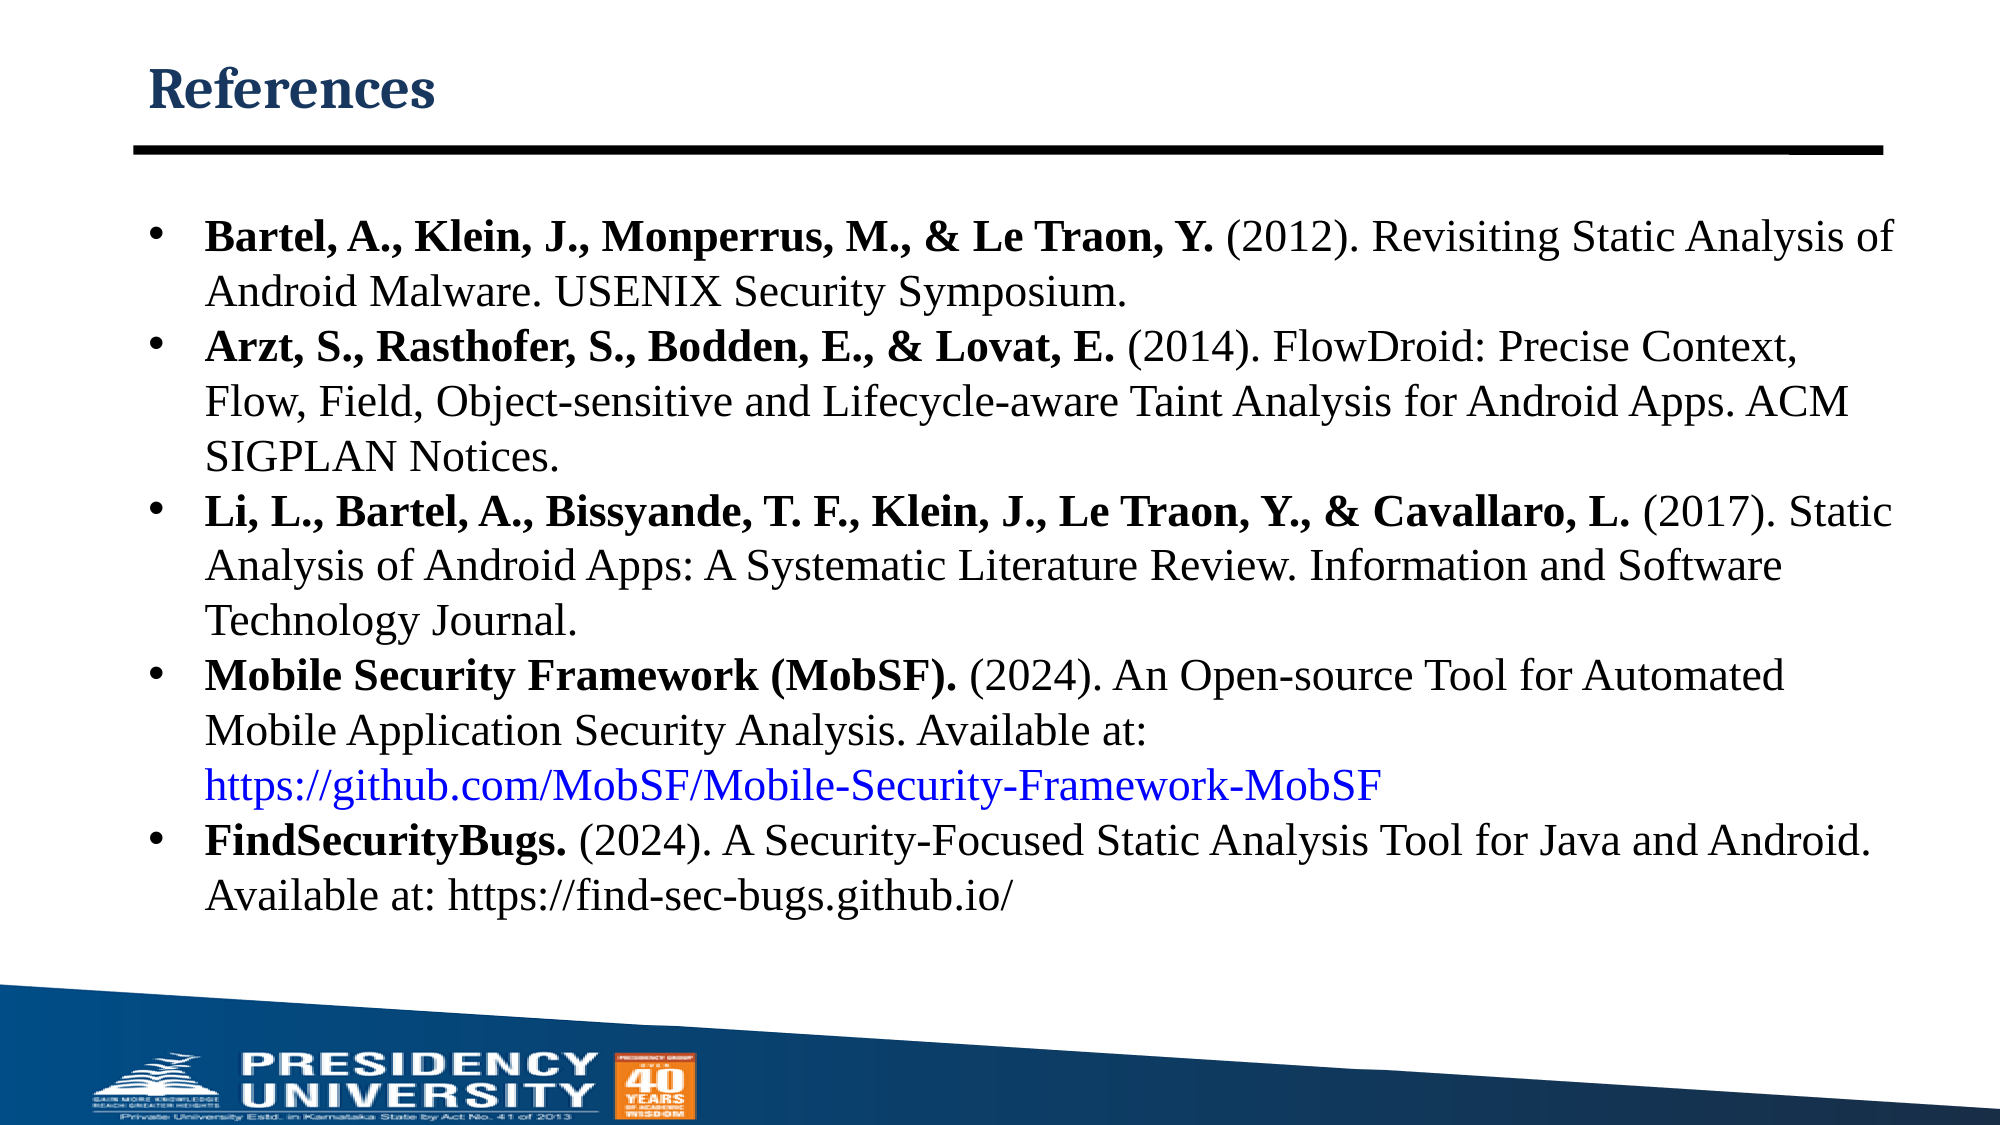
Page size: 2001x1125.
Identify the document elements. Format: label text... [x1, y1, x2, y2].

title References [133, 45, 1884, 125]
text_box Bartel, A., Klein, J., Monperrus, M., & Le Traon, Y. (2012). Revisiting Static Analysis of Android Malware. USENIX Security Symposium. Arzt, S., Rasthofer, S., Bodden, E., & Lovat, E. (2014). FlowDroid: Precise Context, Flow, Field, Object-sensitive and Lifecycle-aware Taint Analysis for Android Apps. ACM SIGPLAN Notices. Li, L., Bartel, A., Bissyande, T. F., Klein, J., Le Traon, Y., & Cavallaro, L. (2017). Static Analysis of Android Apps: A Systematic Literature Review. Information and Software Technology Journal. Mobile Security Framework (MobSF). (2024). An Open-source Tool for Automated Mobile Application Security Analysis. Available at: https://github.com/MobSF/Mobile-Security-Framework-MobSF FindSecurityBugs. (2024). A Security-Focused Static Analysis Tool for Java and Android. Available at: https://find-sec-bugs.github.io/ [133, 197, 1912, 928]
picture [0, 982, 2000, 1125]
